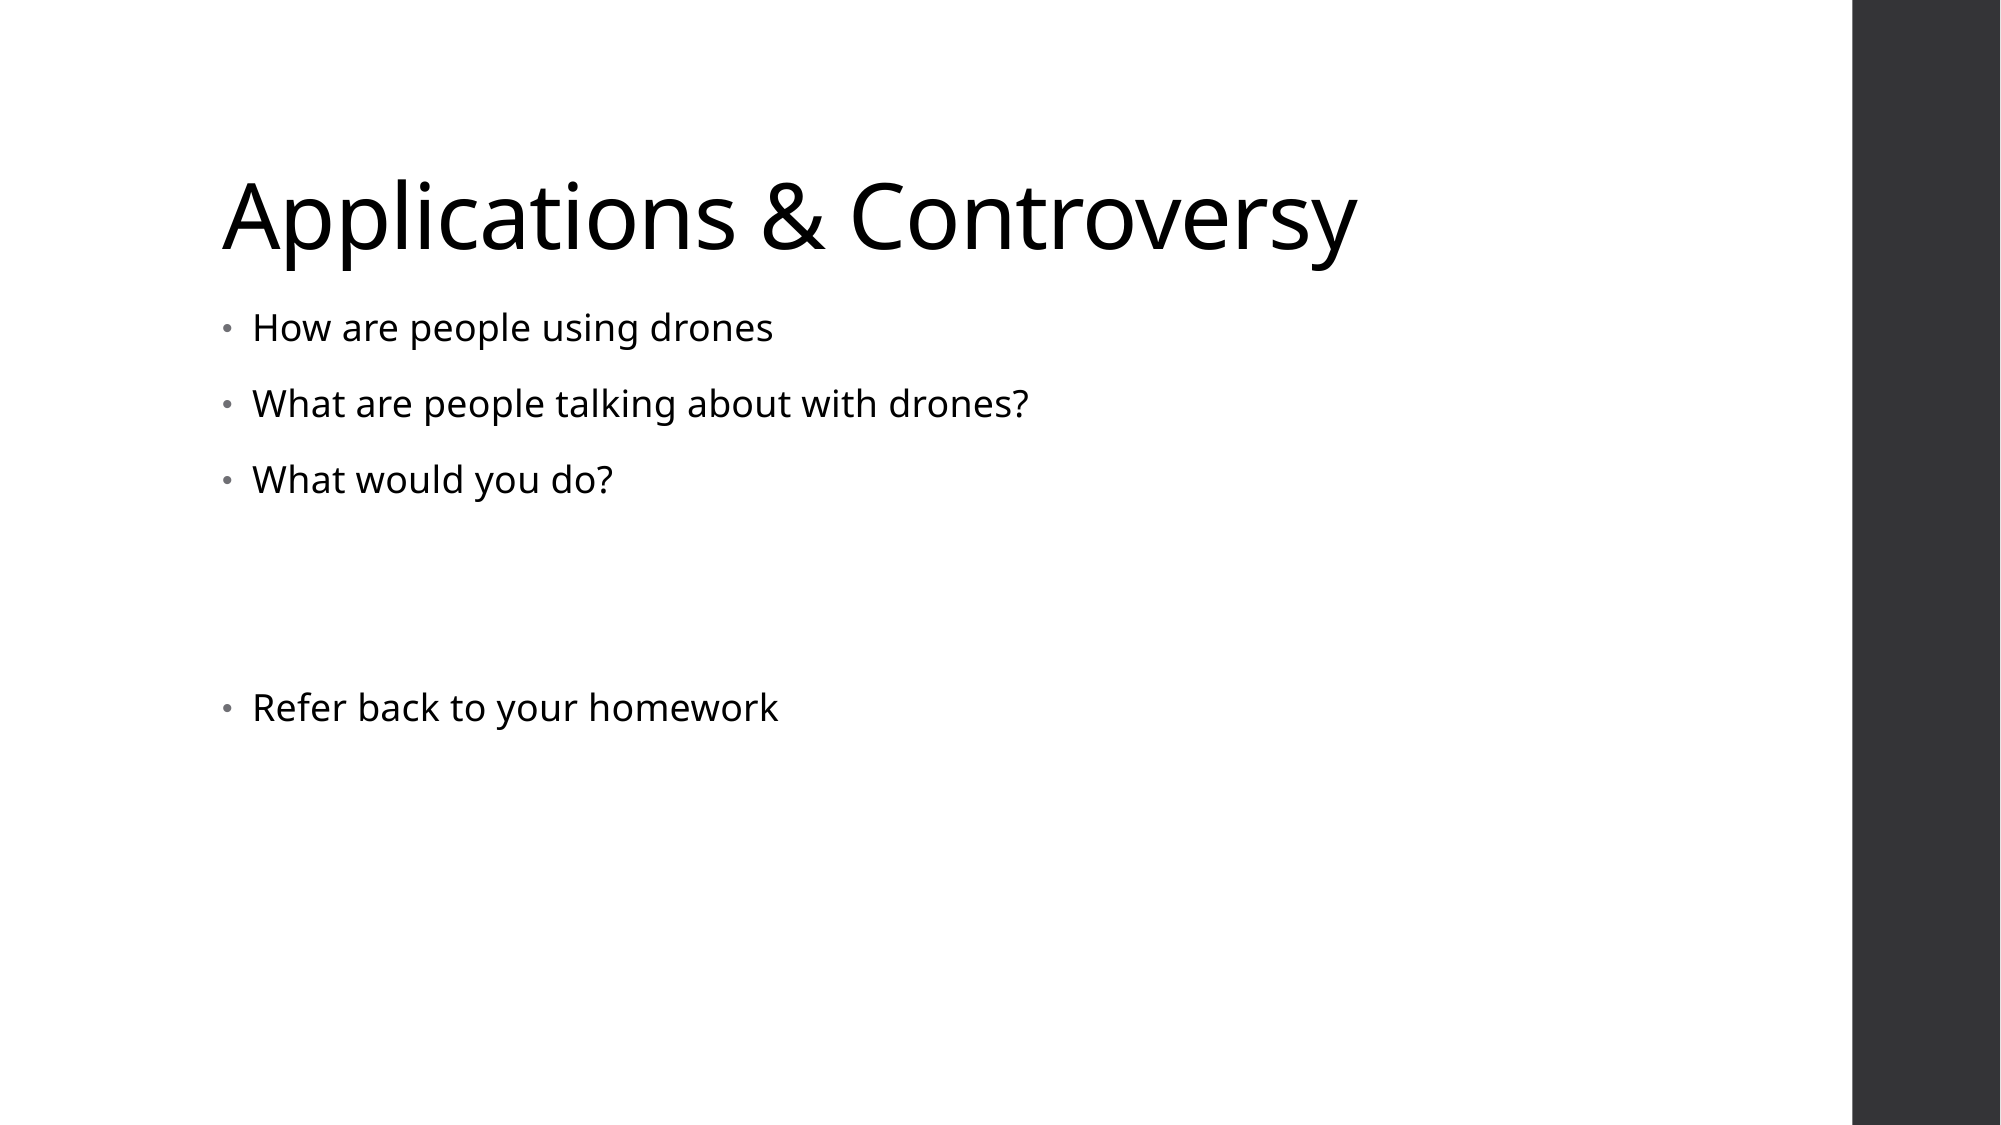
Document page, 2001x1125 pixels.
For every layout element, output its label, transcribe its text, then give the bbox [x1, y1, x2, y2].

list How are people using drones What are people talking about with drones? What would you do? Refer back to your homework [206, 299, 1617, 1014]
title Applications & Controversy [206, 60, 1797, 278]
